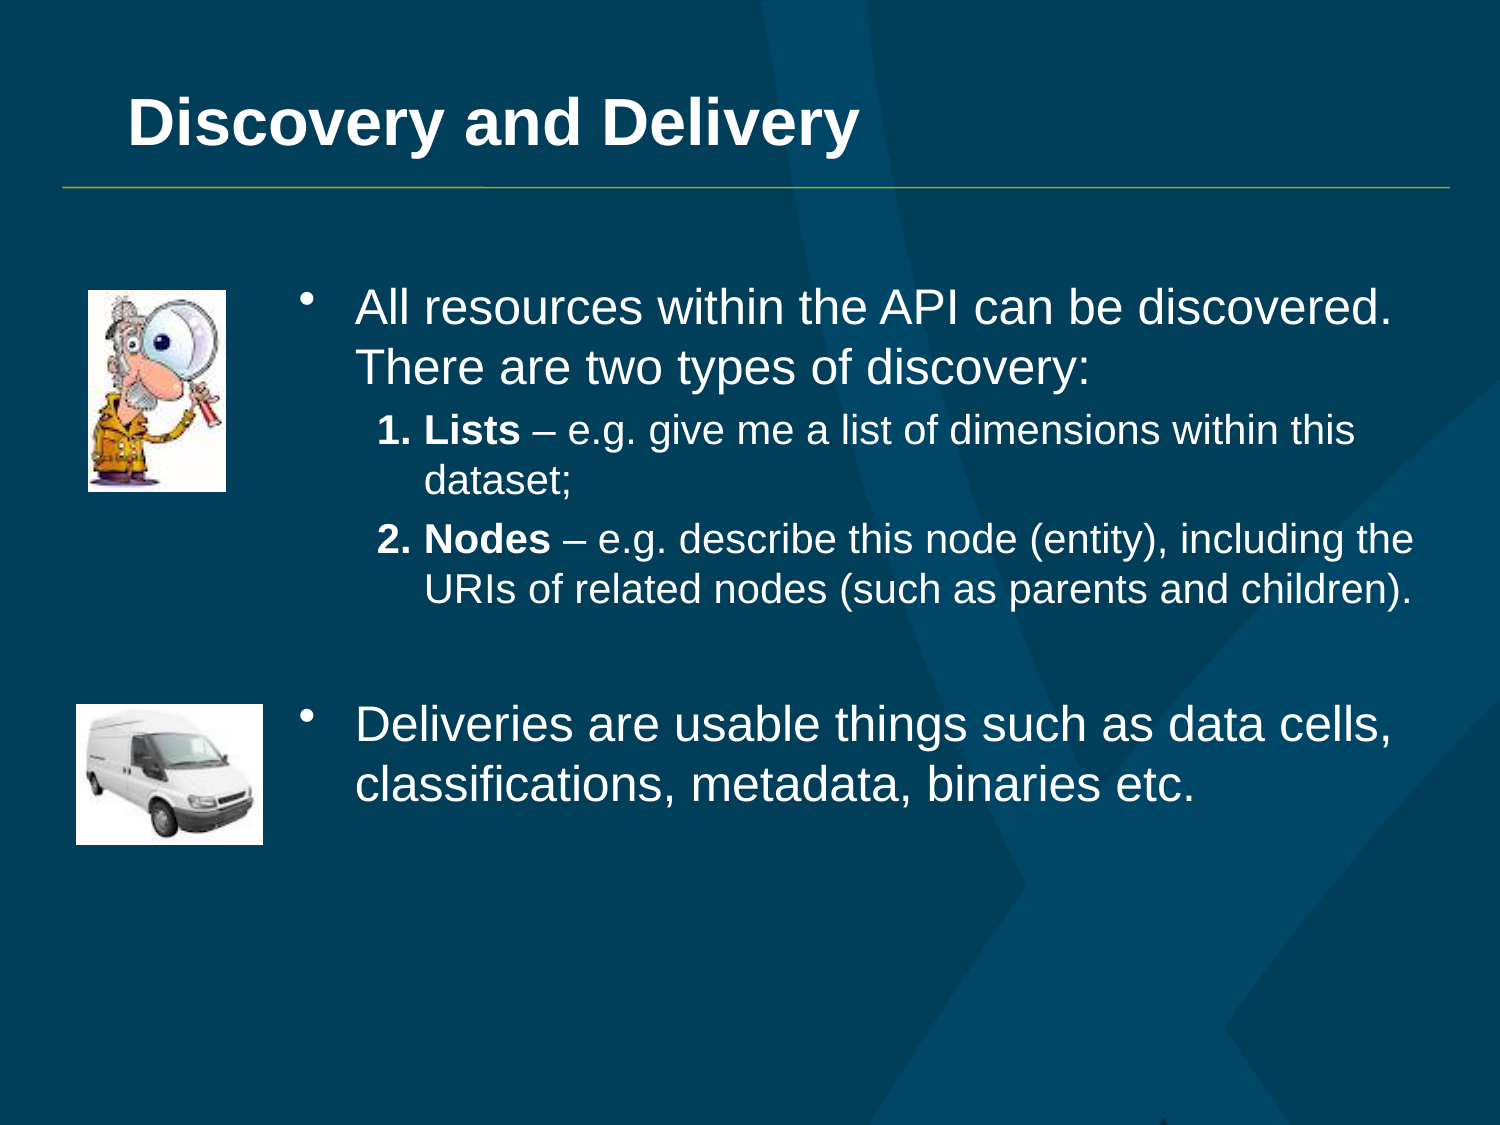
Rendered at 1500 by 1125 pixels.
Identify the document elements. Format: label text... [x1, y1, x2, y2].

picture [89, 291, 225, 491]
picture [77, 705, 262, 844]
list All resources within the API can be discovered. There are two types of discovery: Lists – e.g. give me a list of dimensions within this dataset; Nodes – e.g. describe this node (entity), including the URIs of related nodes (such as parents and children). Deliveries are usable things such as data cells, classifications, metadata, binaries etc. [283, 266, 1500, 1018]
title Discovery and Delivery [112, 24, 1388, 213]
